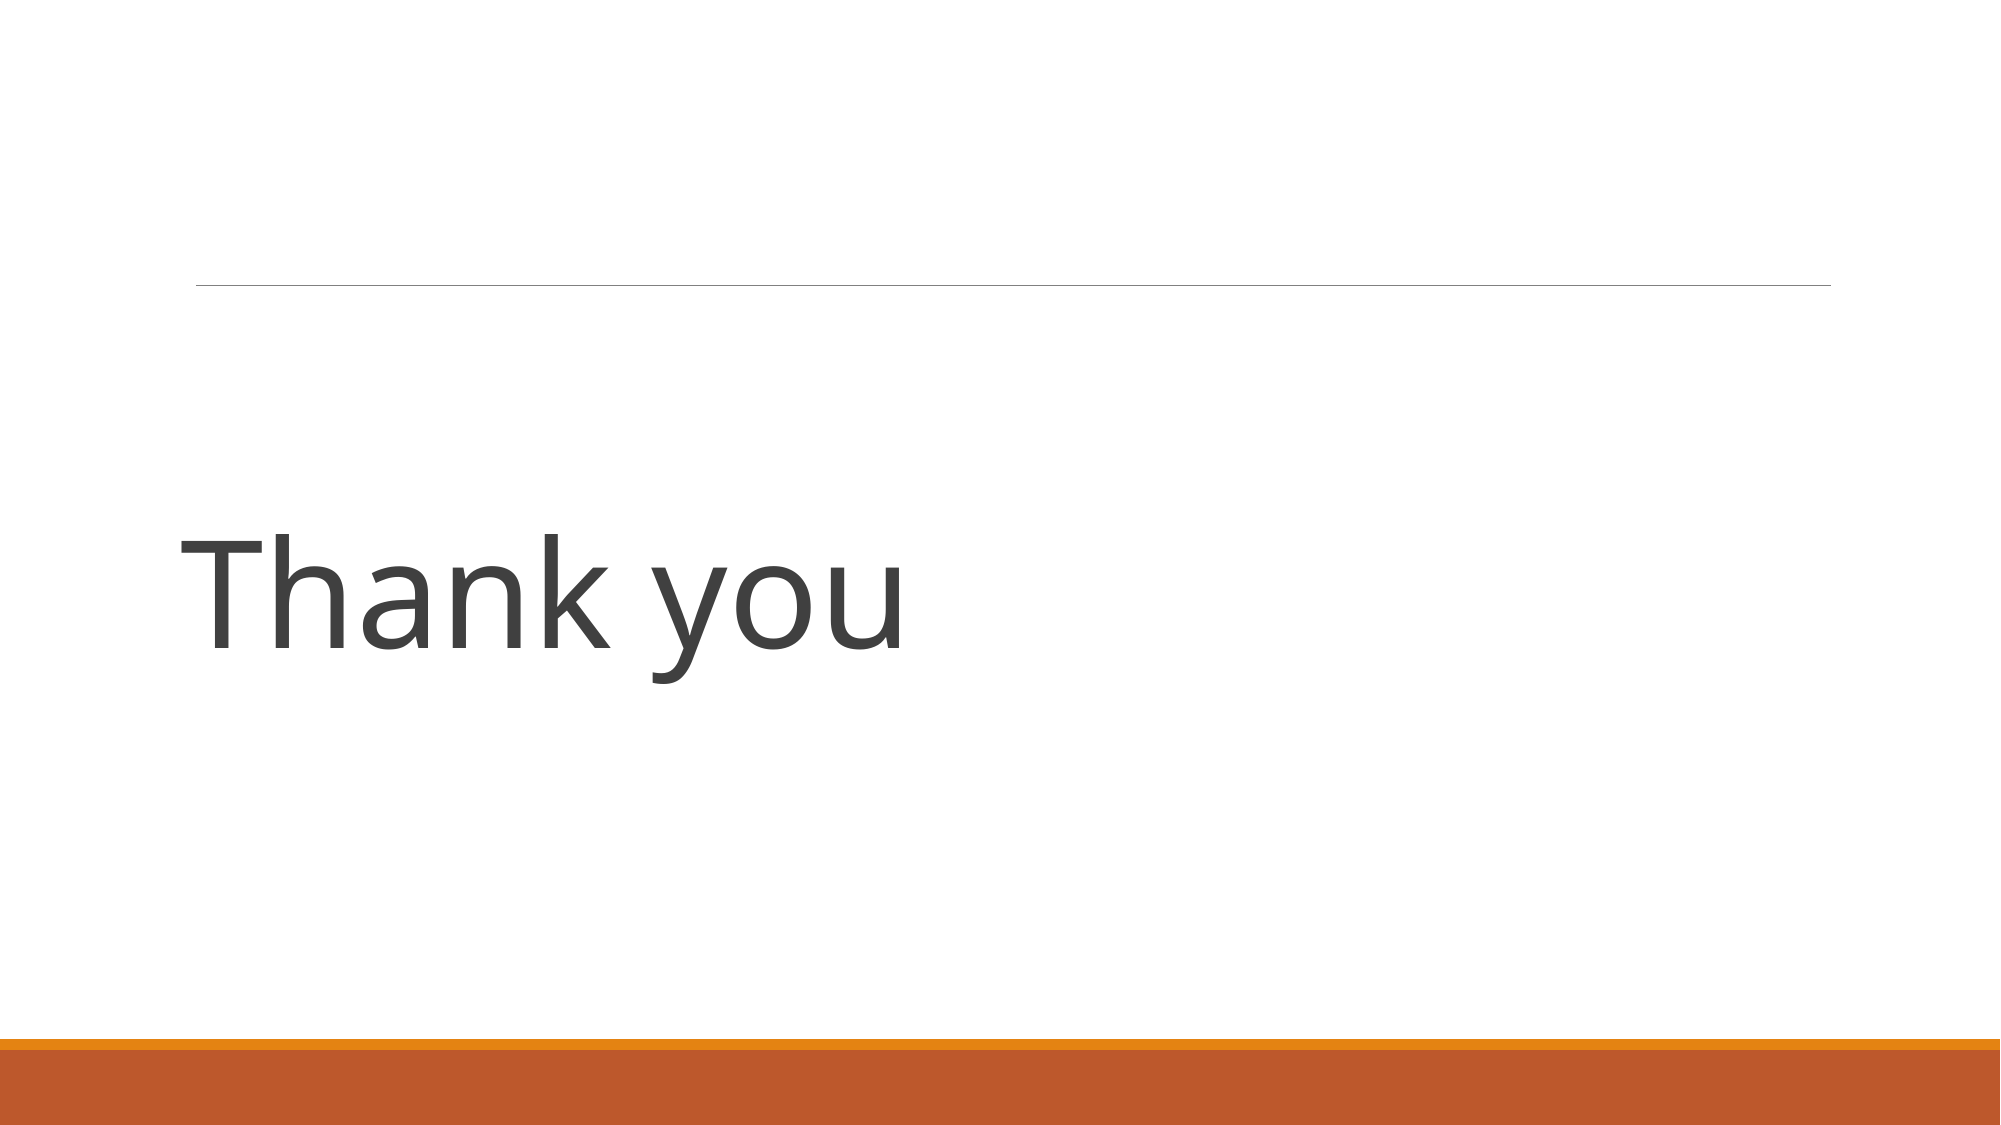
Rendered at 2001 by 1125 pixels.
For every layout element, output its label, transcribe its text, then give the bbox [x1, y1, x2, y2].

list Thank you [180, 302, 1830, 963]
